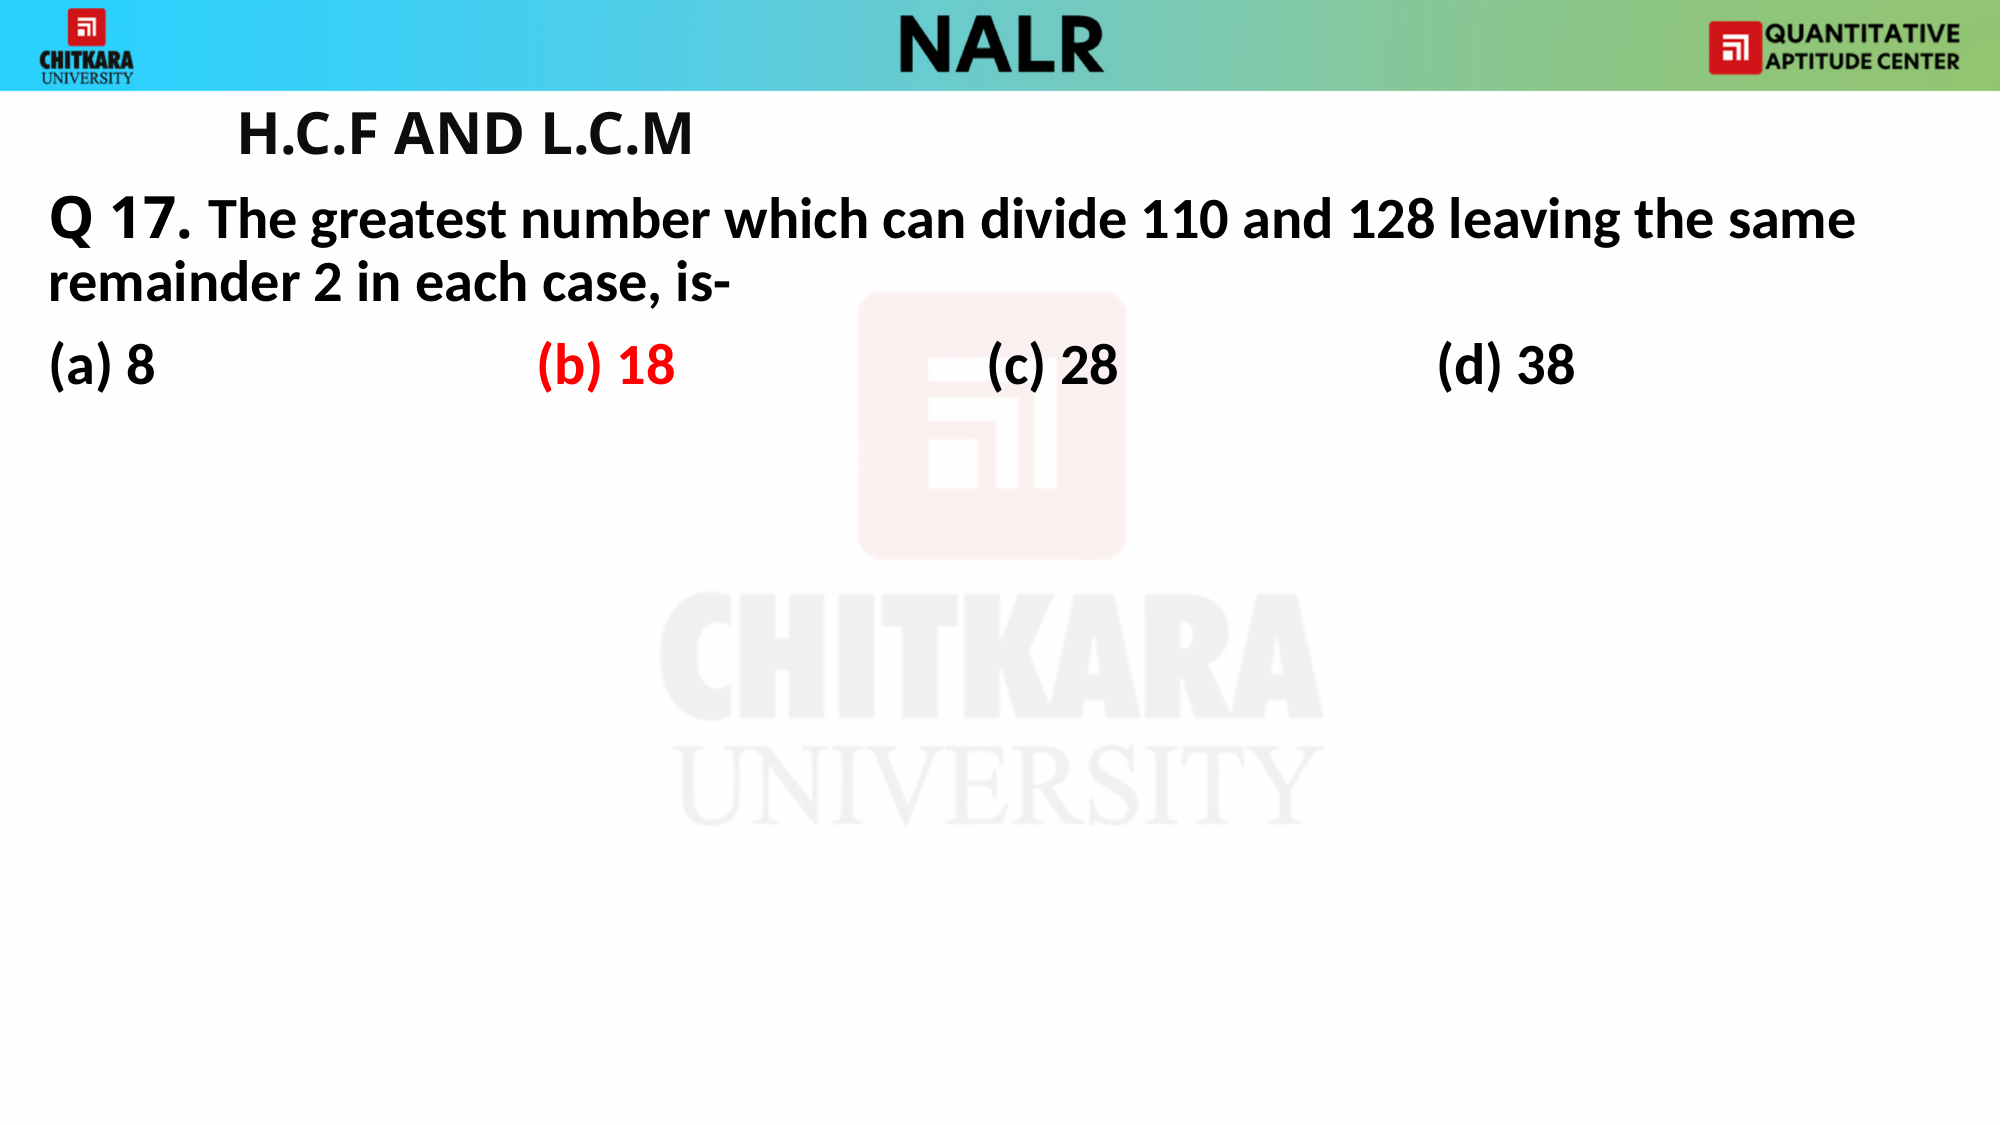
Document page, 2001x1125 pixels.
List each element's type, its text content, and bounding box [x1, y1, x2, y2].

picture [0, 0, 2000, 1125]
list H.C.F AND L.C.M Q 17. The greatest number which can divide 110 and 128 leaving the same remainder 2 in each case, is- (a) 8 (b) 18 (c) 28 (d) 38 [33, 96, 1959, 1053]
title [41, 31, 1959, 96]
